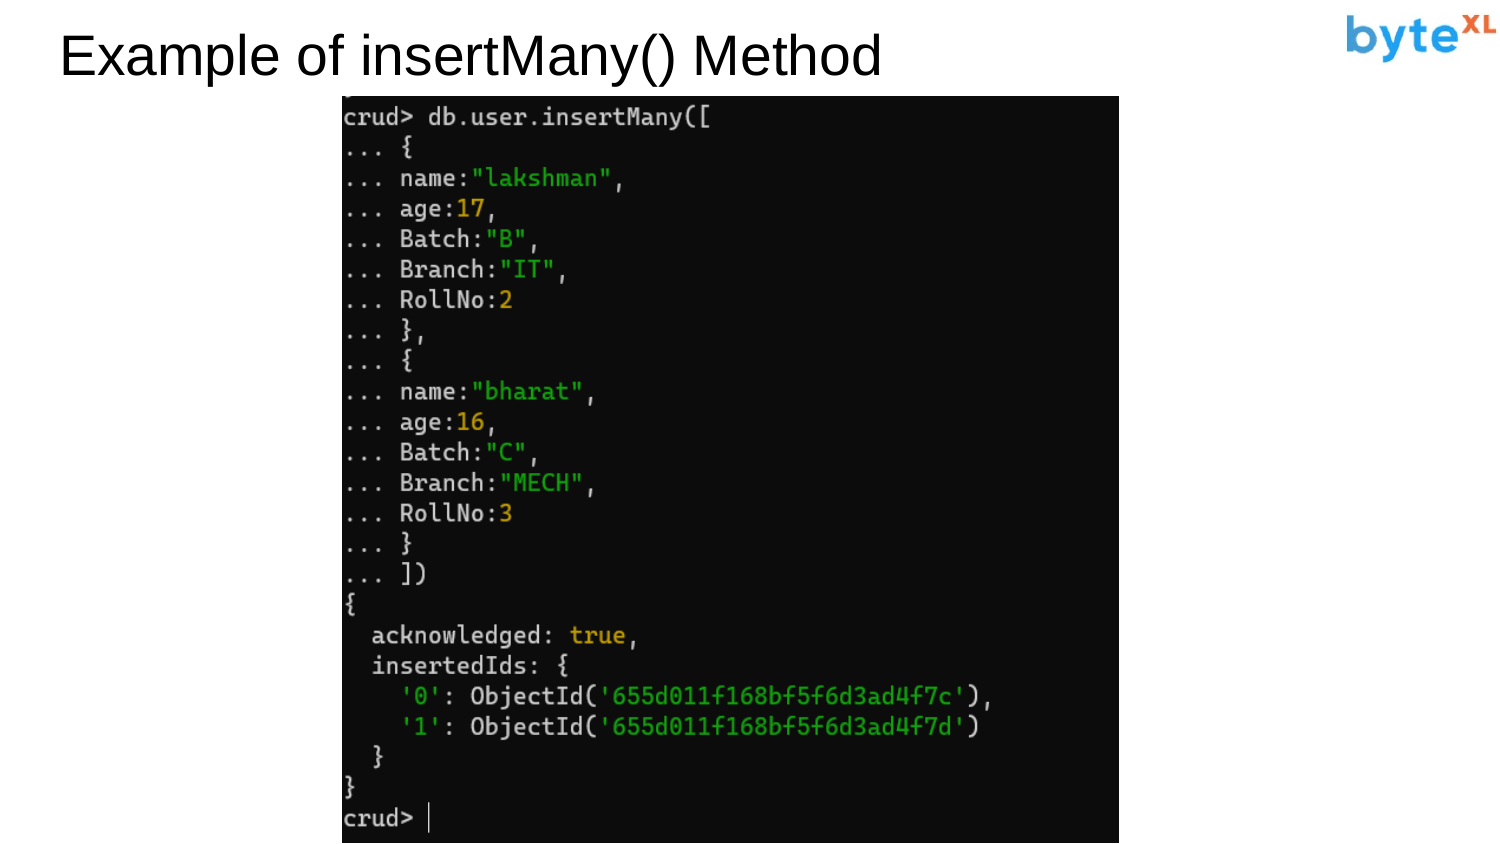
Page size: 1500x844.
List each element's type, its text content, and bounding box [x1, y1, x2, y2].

picture [1332, 0, 1500, 65]
picture [341, 96, 1120, 843]
title Example of insertMany() Method [44, 8, 1442, 103]
